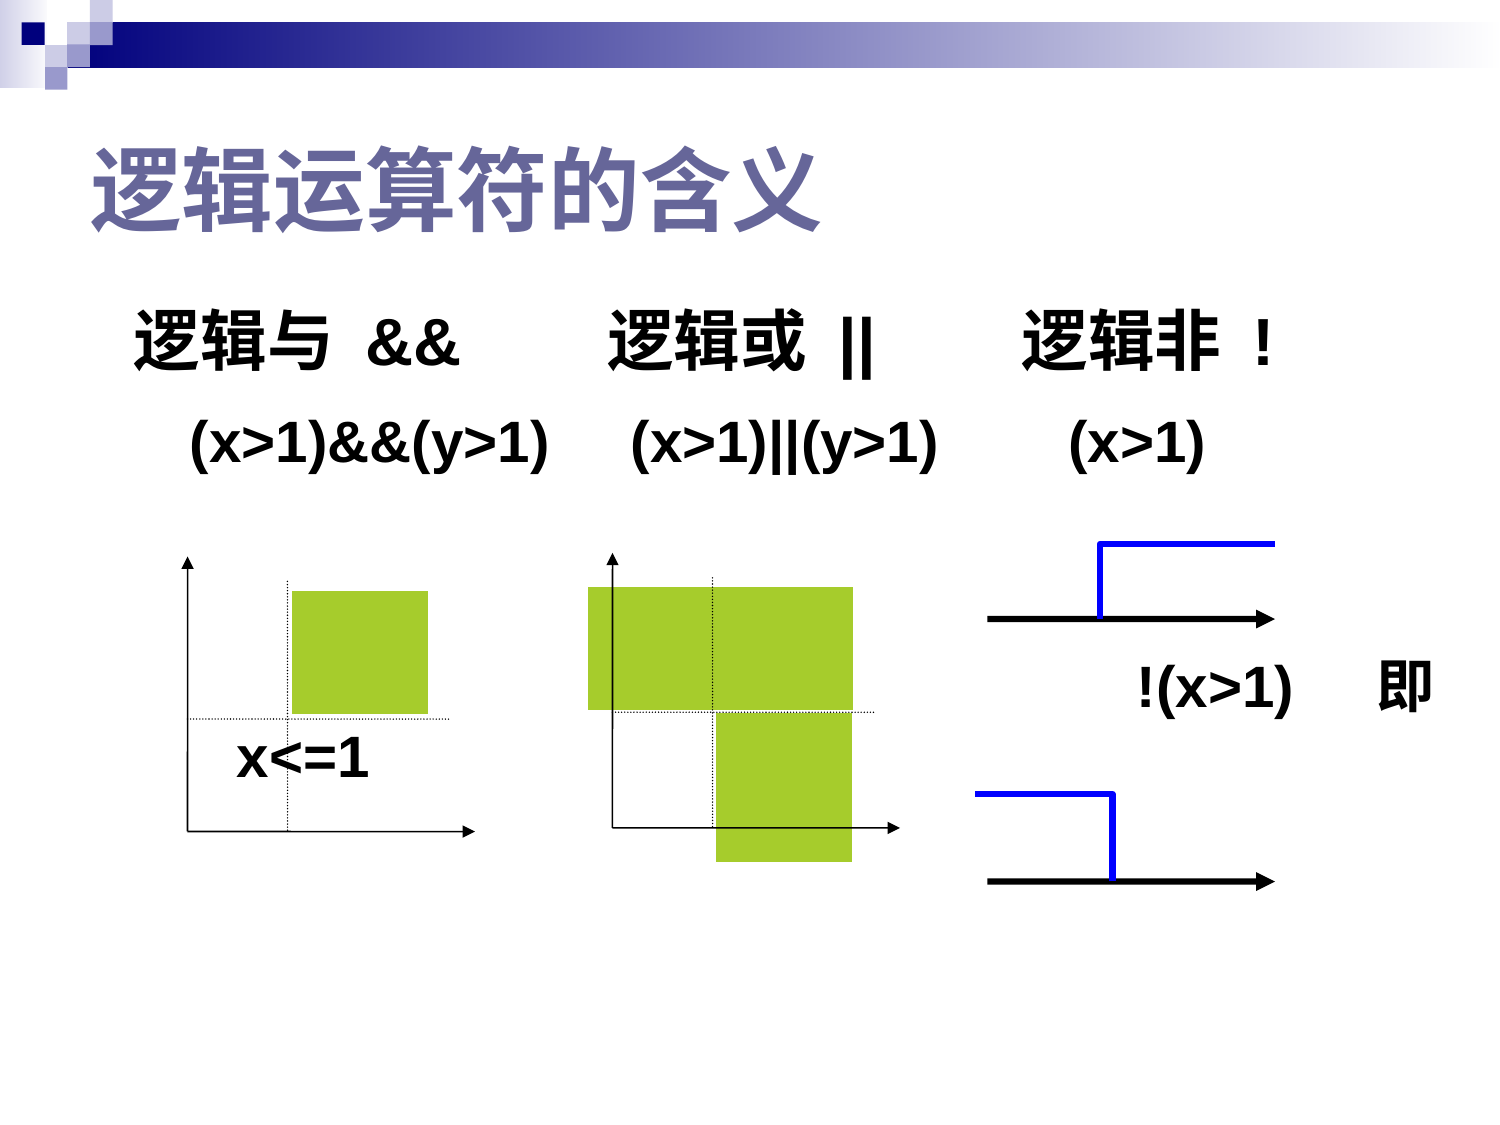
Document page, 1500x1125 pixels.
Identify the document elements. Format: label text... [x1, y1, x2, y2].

title 逻辑运算符的含义 [75, 75, 1425, 300]
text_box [187, 543, 1276, 882]
list 逻辑与 && 逻辑或 || 逻辑非 ! (x>1)&&(y>1) (x>1)||(y>1) (x>1) !(x>1) 即 x<=1 [87, 275, 1450, 738]
